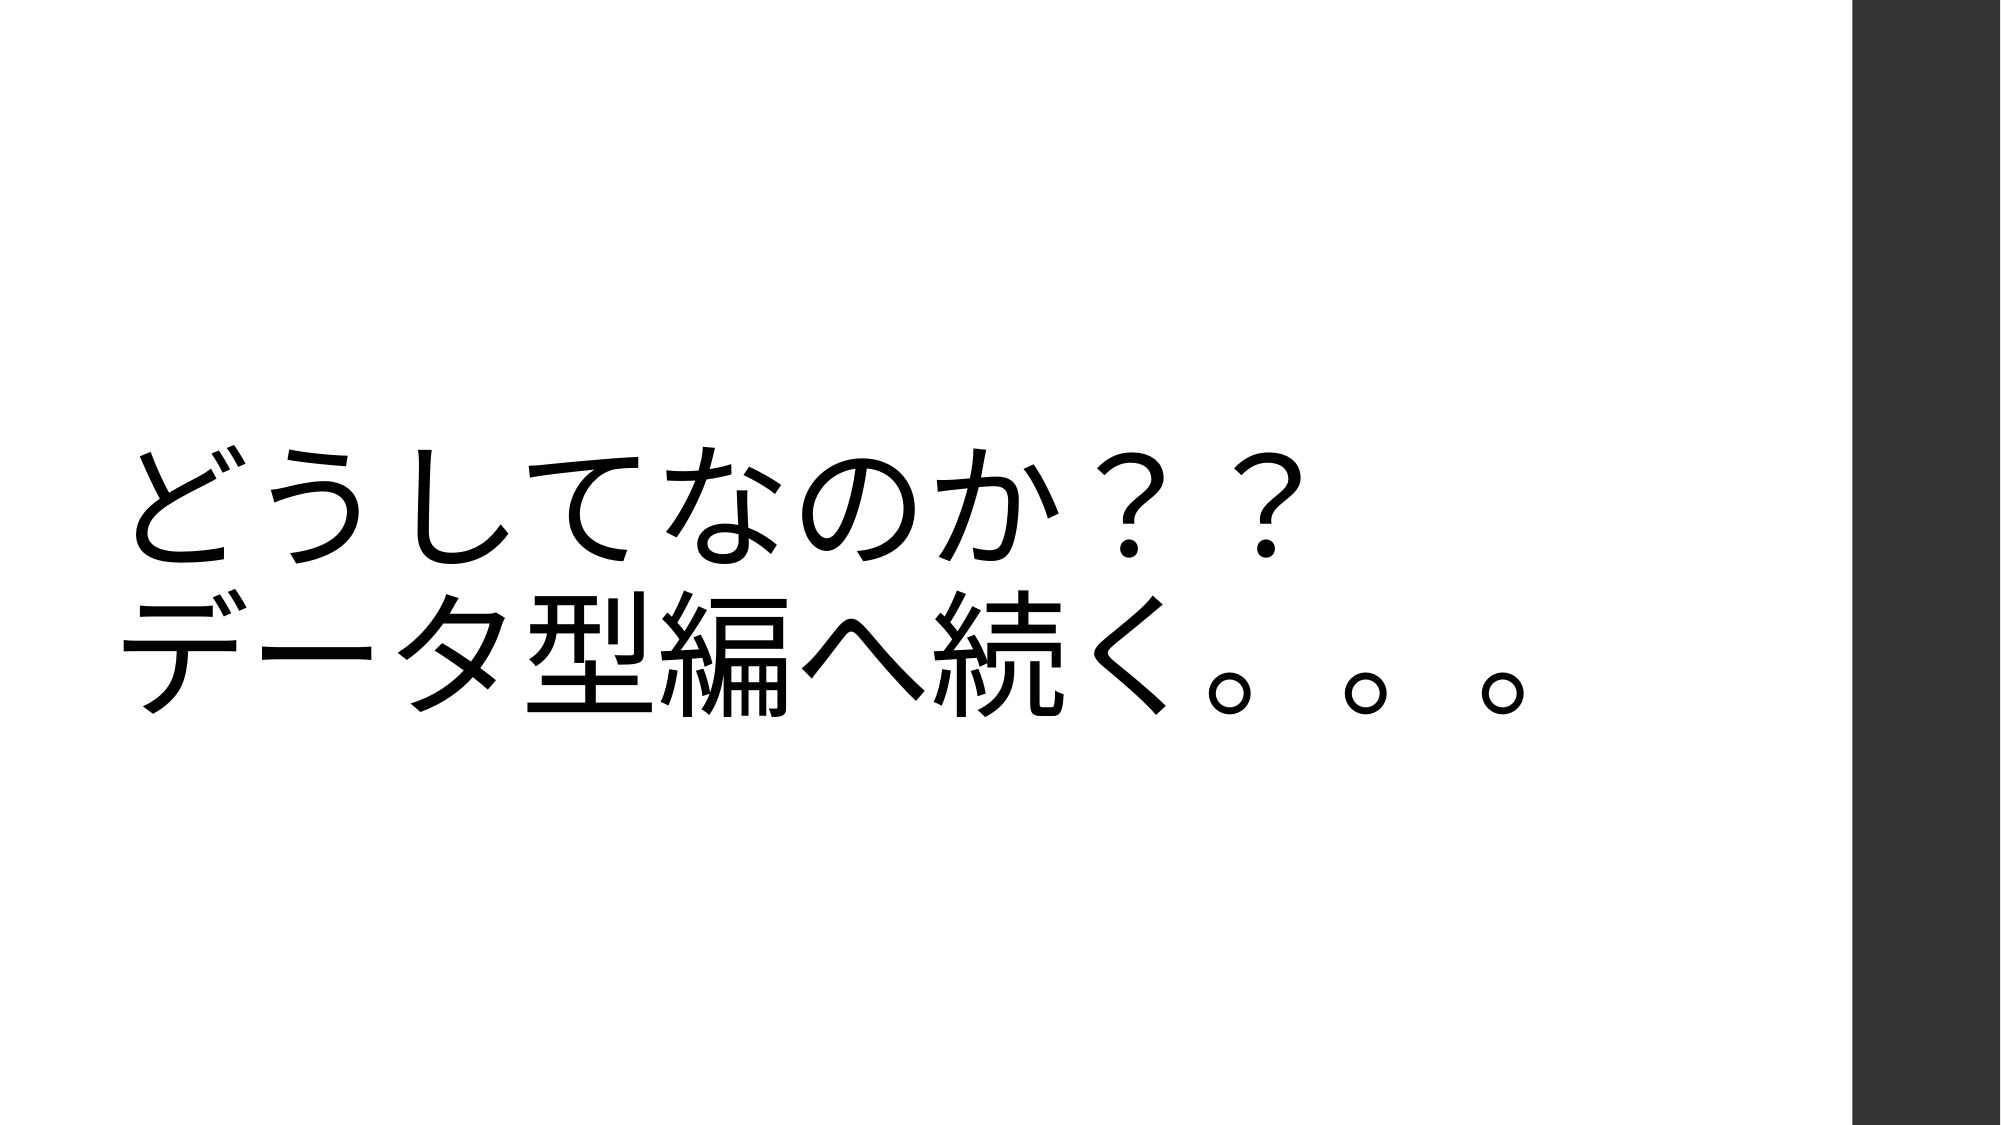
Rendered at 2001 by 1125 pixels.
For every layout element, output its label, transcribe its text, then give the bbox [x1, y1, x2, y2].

title どうしてなのか？？ データ型編へ続く。。。 [97, 381, 1688, 744]
